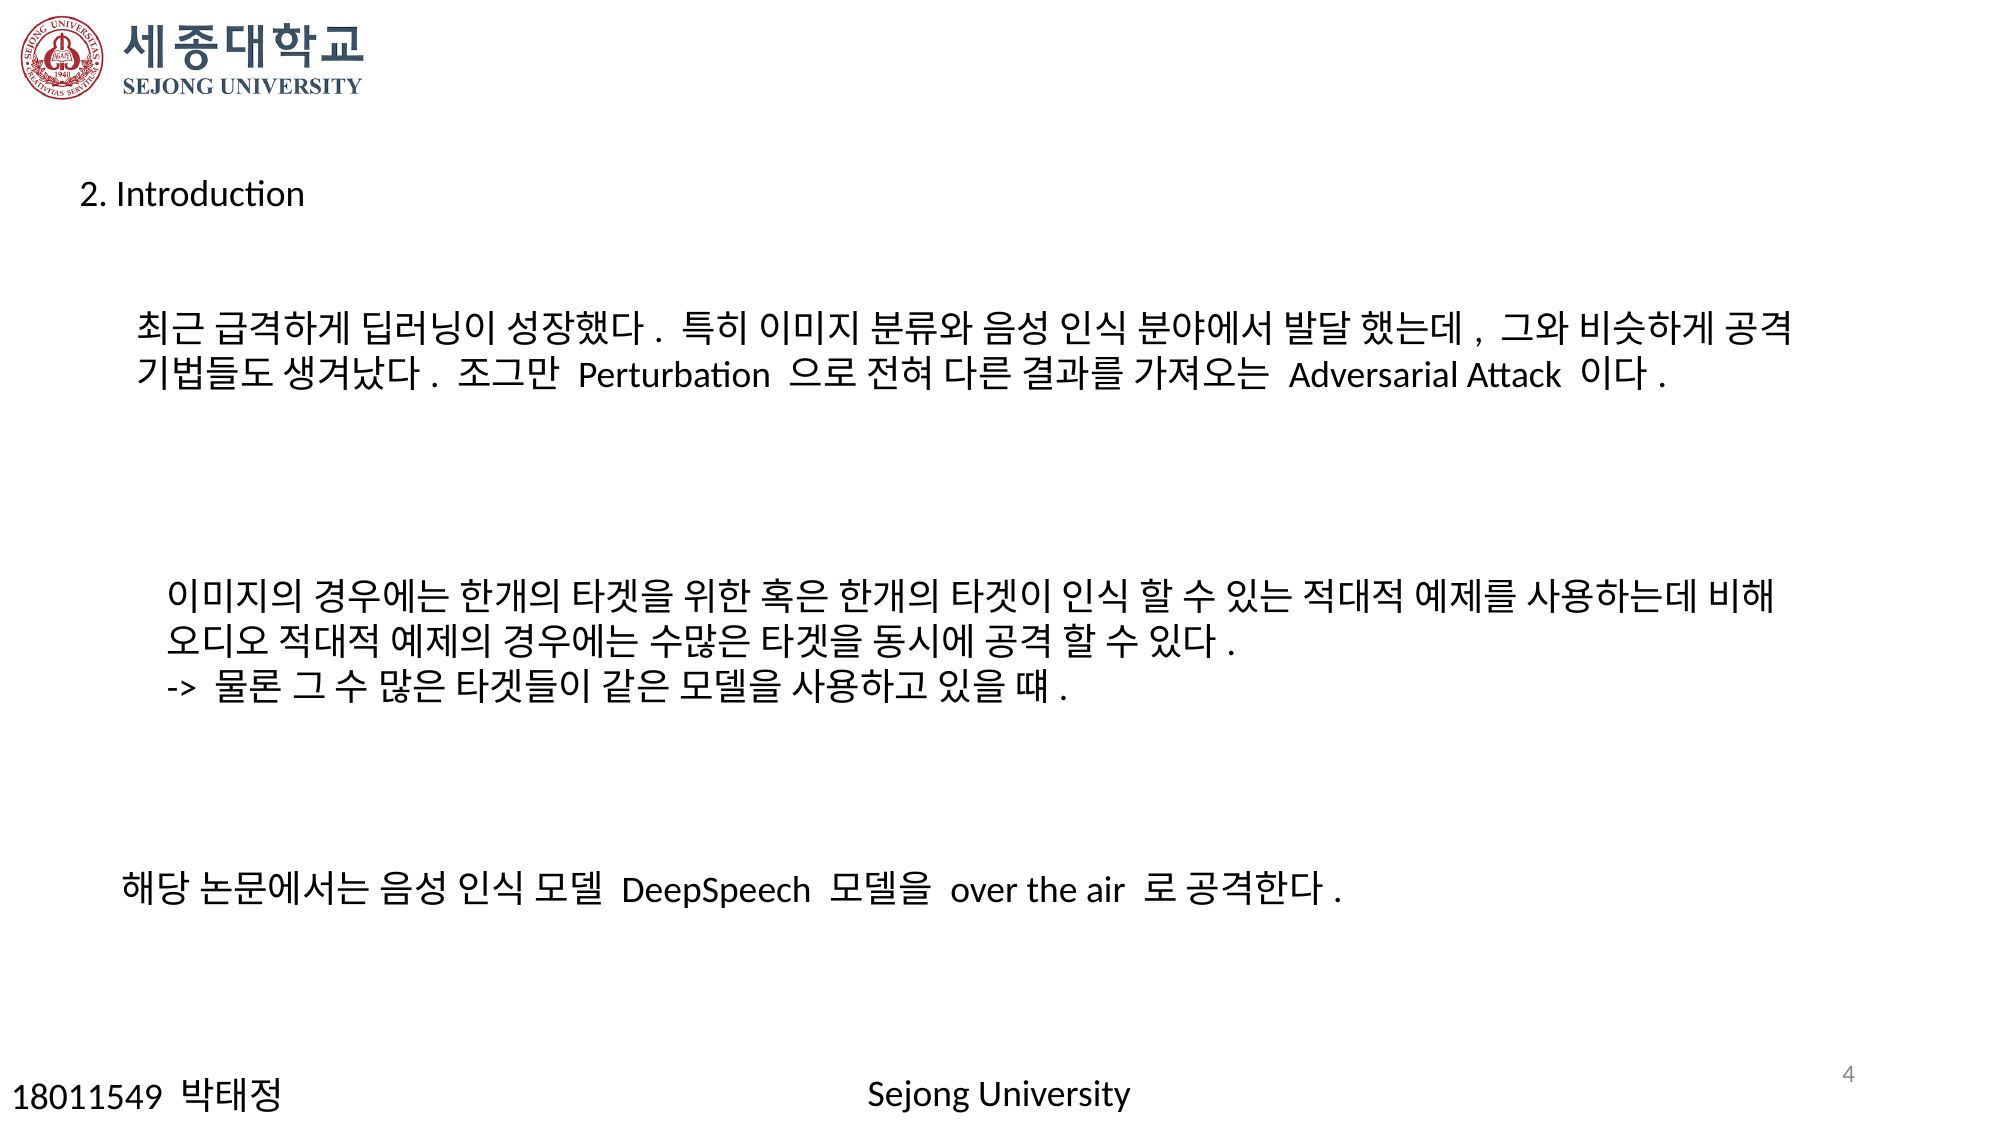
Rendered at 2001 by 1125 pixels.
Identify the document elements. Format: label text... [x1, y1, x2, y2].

slide_number 4 [1832, 1051, 1863, 1094]
text_box 최근 급격하게 딥러닝이 성장했다. 특히 이미지 분류와 음성 인식 분야에서 발달 했는데, 그와 비슷하게 공격 기법들도 생겨났다. 조그만 Perturbation 으로 전혀 다른 결과를 가져오는 Adversarial Attack 이다. [129, 296, 1802, 402]
text_box Sejong University [860, 1061, 1139, 1121]
picture [2, 0, 384, 114]
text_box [1147, 469, 1726, 759]
text_box 2. Introduction [71, 161, 314, 222]
text_box 해당 논문에서는 음성 인식 모델 DeepSpeech 모델을 over the air 로 공격한다. [114, 857, 1351, 918]
text_box 18011549 박태정 [3, 1064, 292, 1125]
text_box 이미지의 경우에는 한개의 타겟을 위한 혹은 한개의 타겟이 인식 할 수 있는 적대적 예제를 사용하는데 비해 오디오 적대적 예제의 경우에는 수많은 타겟을 동시에 공격 할 수 있다. -> 물론 그 수 많은 타겟들이 같은 모델을 사용하고 있을 떄. [159, 565, 1147, 716]
text_box 이미지의 경우에는 한개의 타겟을 위한 혹은 한개의 타겟이 인식 할 수 있는 적대적 예제를 사용하는데 비해 오디오 적대적 예제의 경우에는 수많은 타겟을 동시에 공격 할 수 있다. -> 물론 그 수 많은 타겟들이 같은 모델을 사용하고 있을 떄. [1726, 565, 1786, 716]
